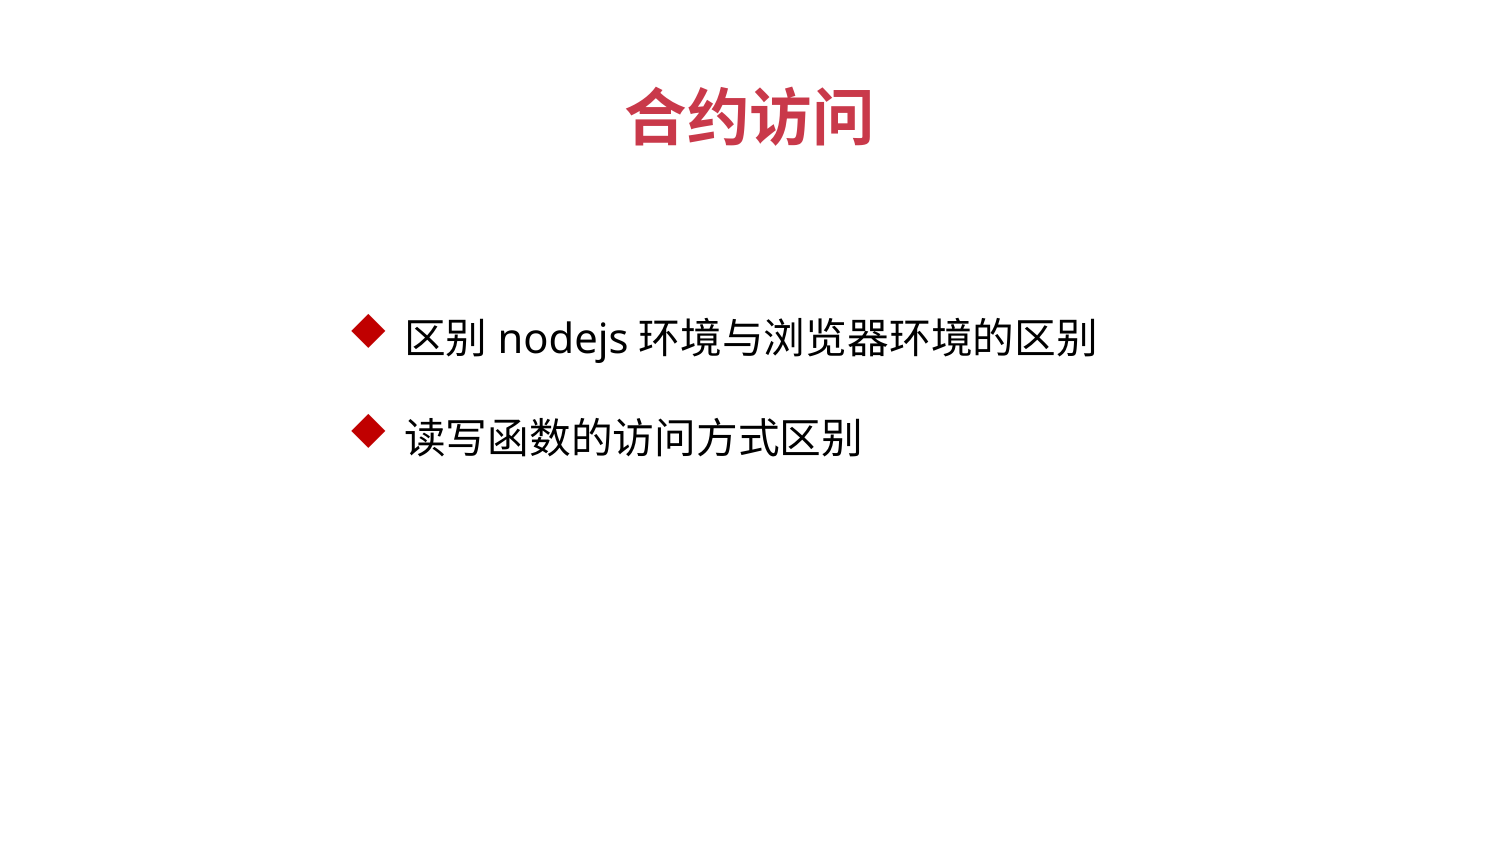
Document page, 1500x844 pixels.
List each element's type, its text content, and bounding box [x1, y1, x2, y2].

text_box 区别nodejs环境与浏览器环境的区别 读写函数的访问方式区别 [289, 256, 1260, 517]
text_box 合约访问 [609, 70, 891, 161]
